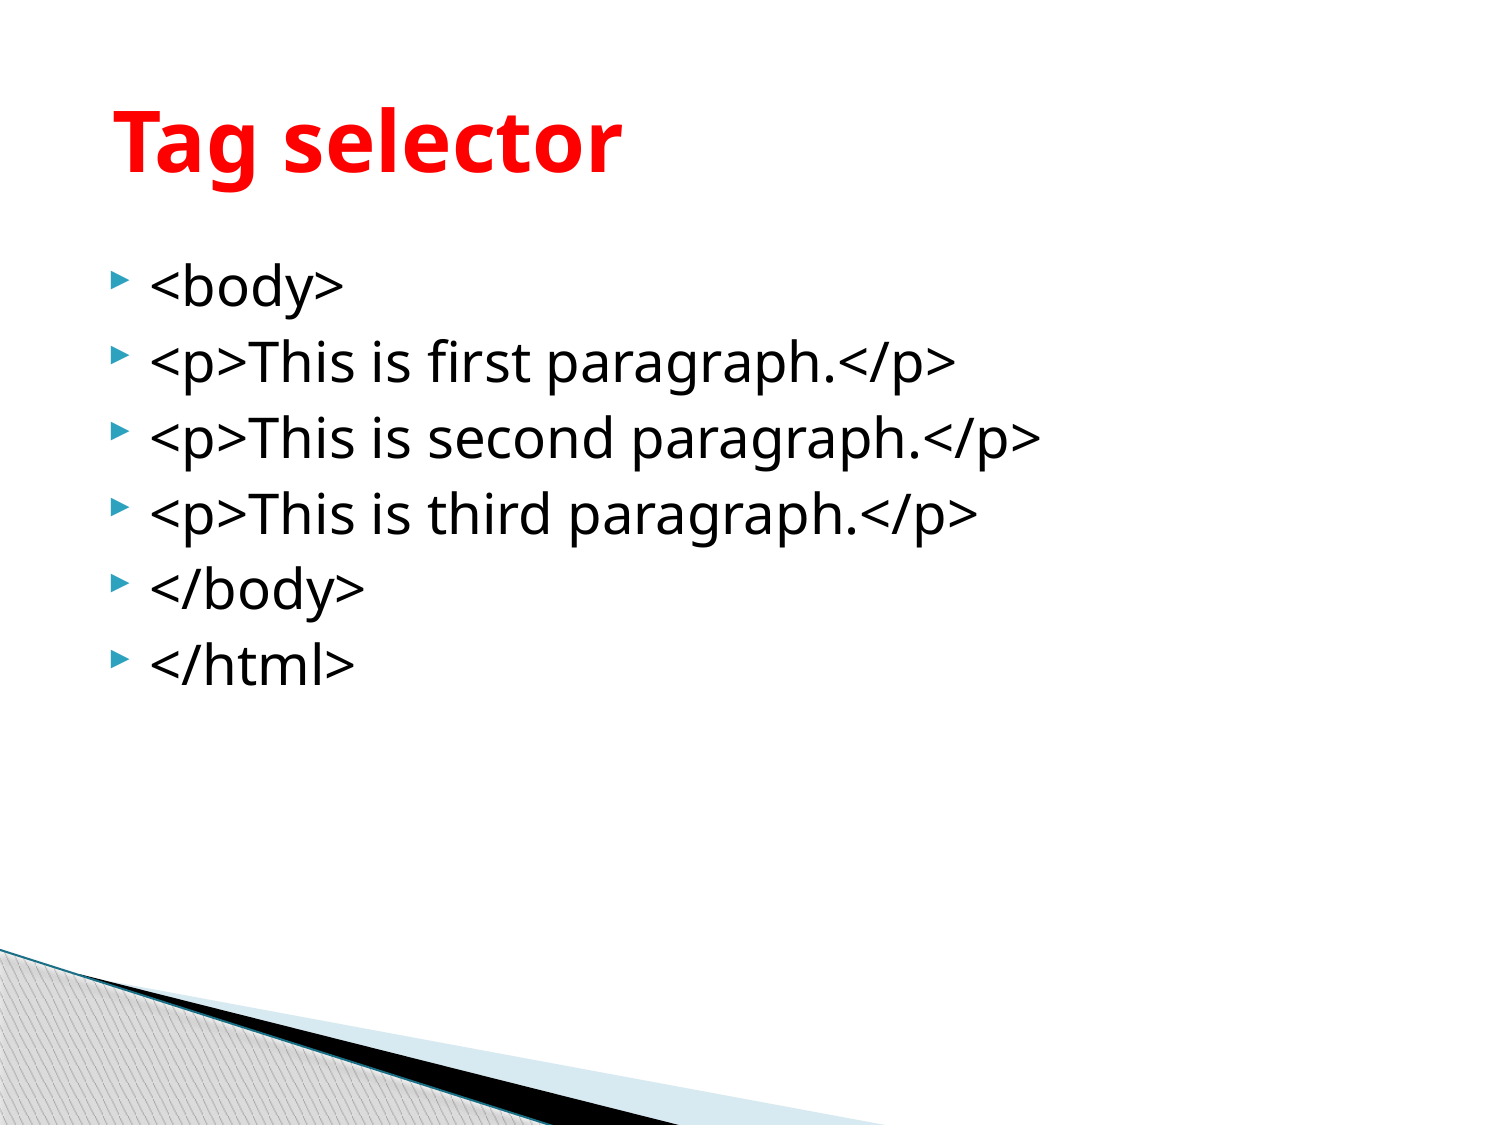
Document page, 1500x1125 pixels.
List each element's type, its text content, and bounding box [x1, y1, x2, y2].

title Tag selector [75, 45, 1425, 233]
list <body> <p>This is first paragraph.</p> <p>This is second paragraph.</p> <p>This is third paragraph.</p> </body> </html> [75, 243, 1425, 986]
